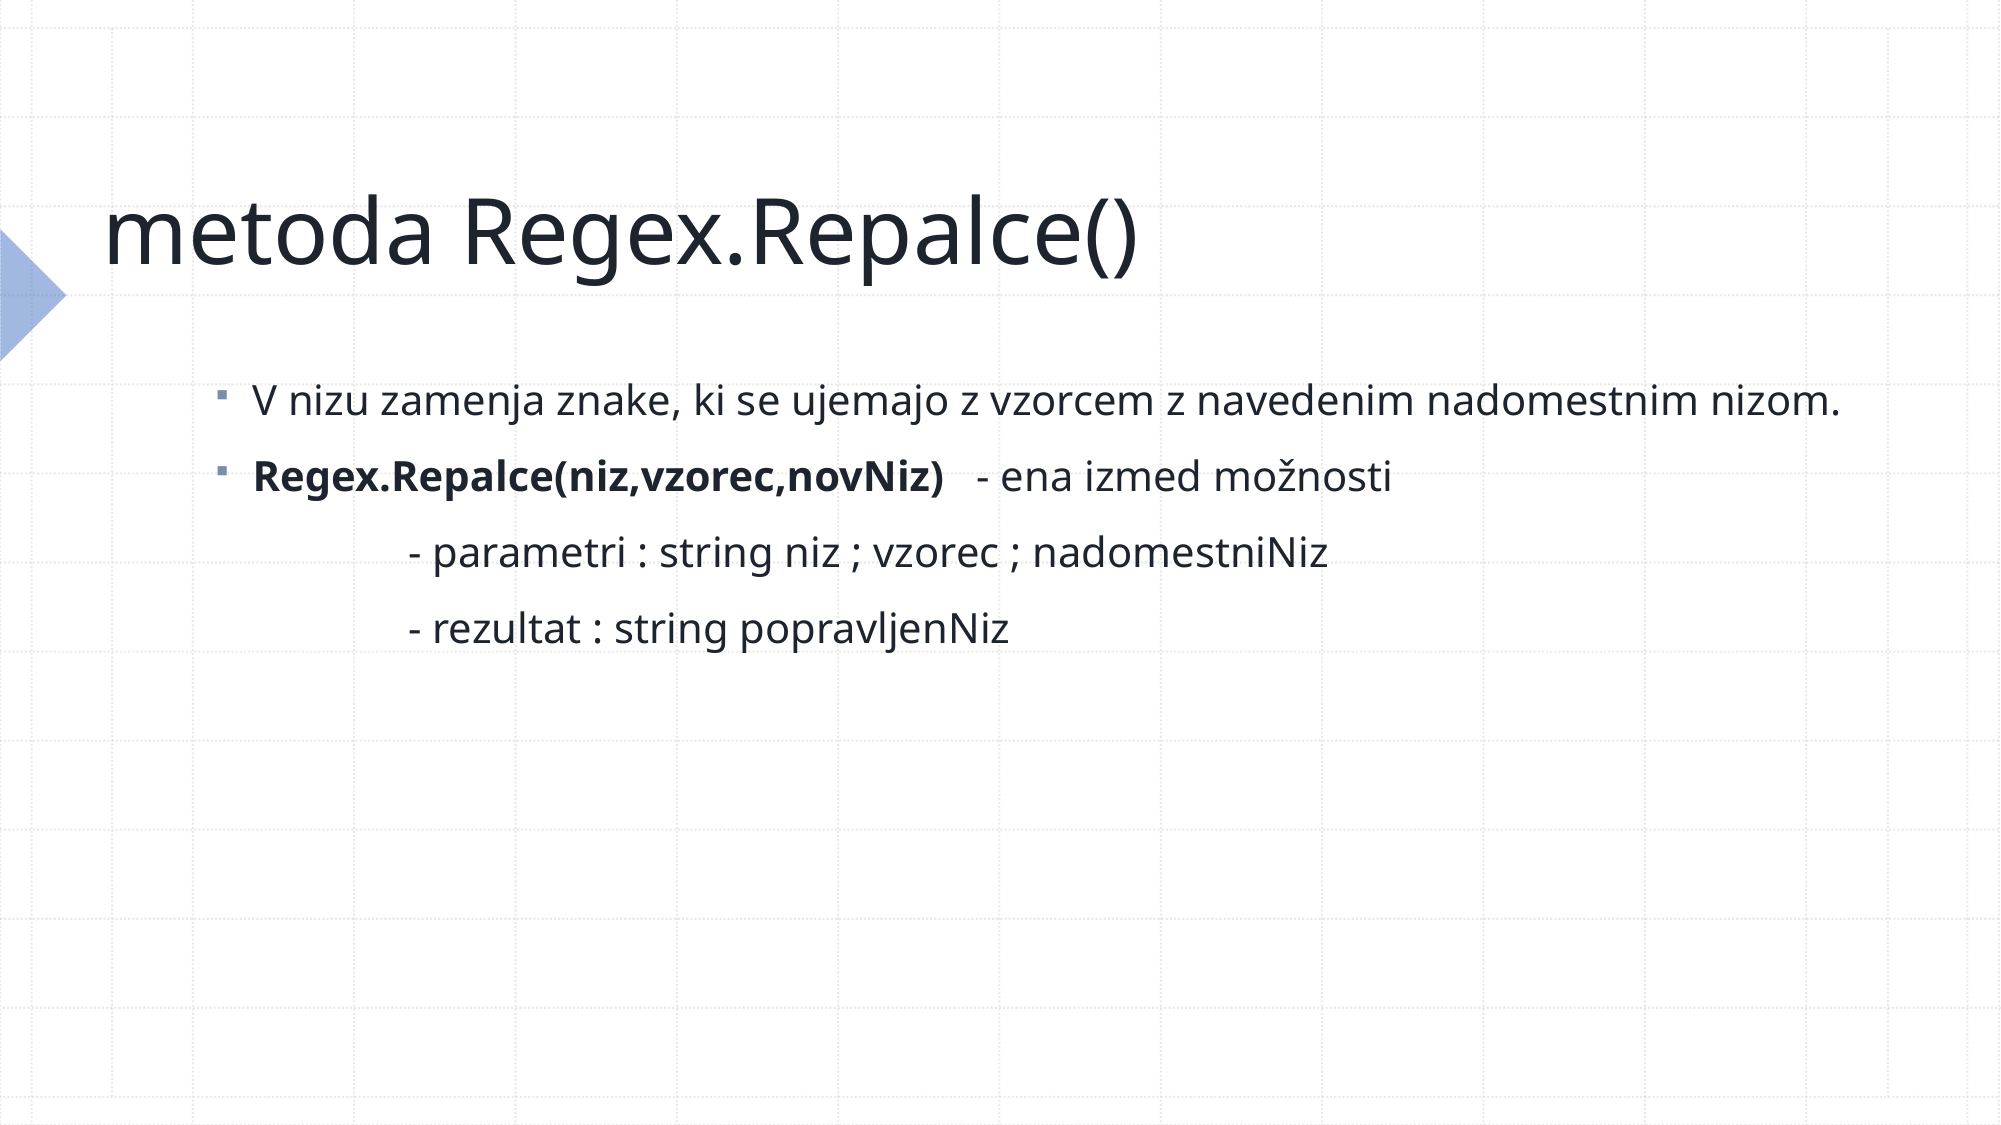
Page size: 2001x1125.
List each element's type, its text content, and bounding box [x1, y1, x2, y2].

title metoda Regex.Repalce() [87, 135, 1782, 291]
list V nizu zamenja znake, ki se ujemajo z vzorcem z navedenim nadomestnim nizom. Regex.Repalce(niz,vzorec,novNiz) - ena izmed možnosti - parametri : string niz ; vzorec ; nadomestniNiz - rezultat : string popravljenNiz [199, 290, 1894, 993]
